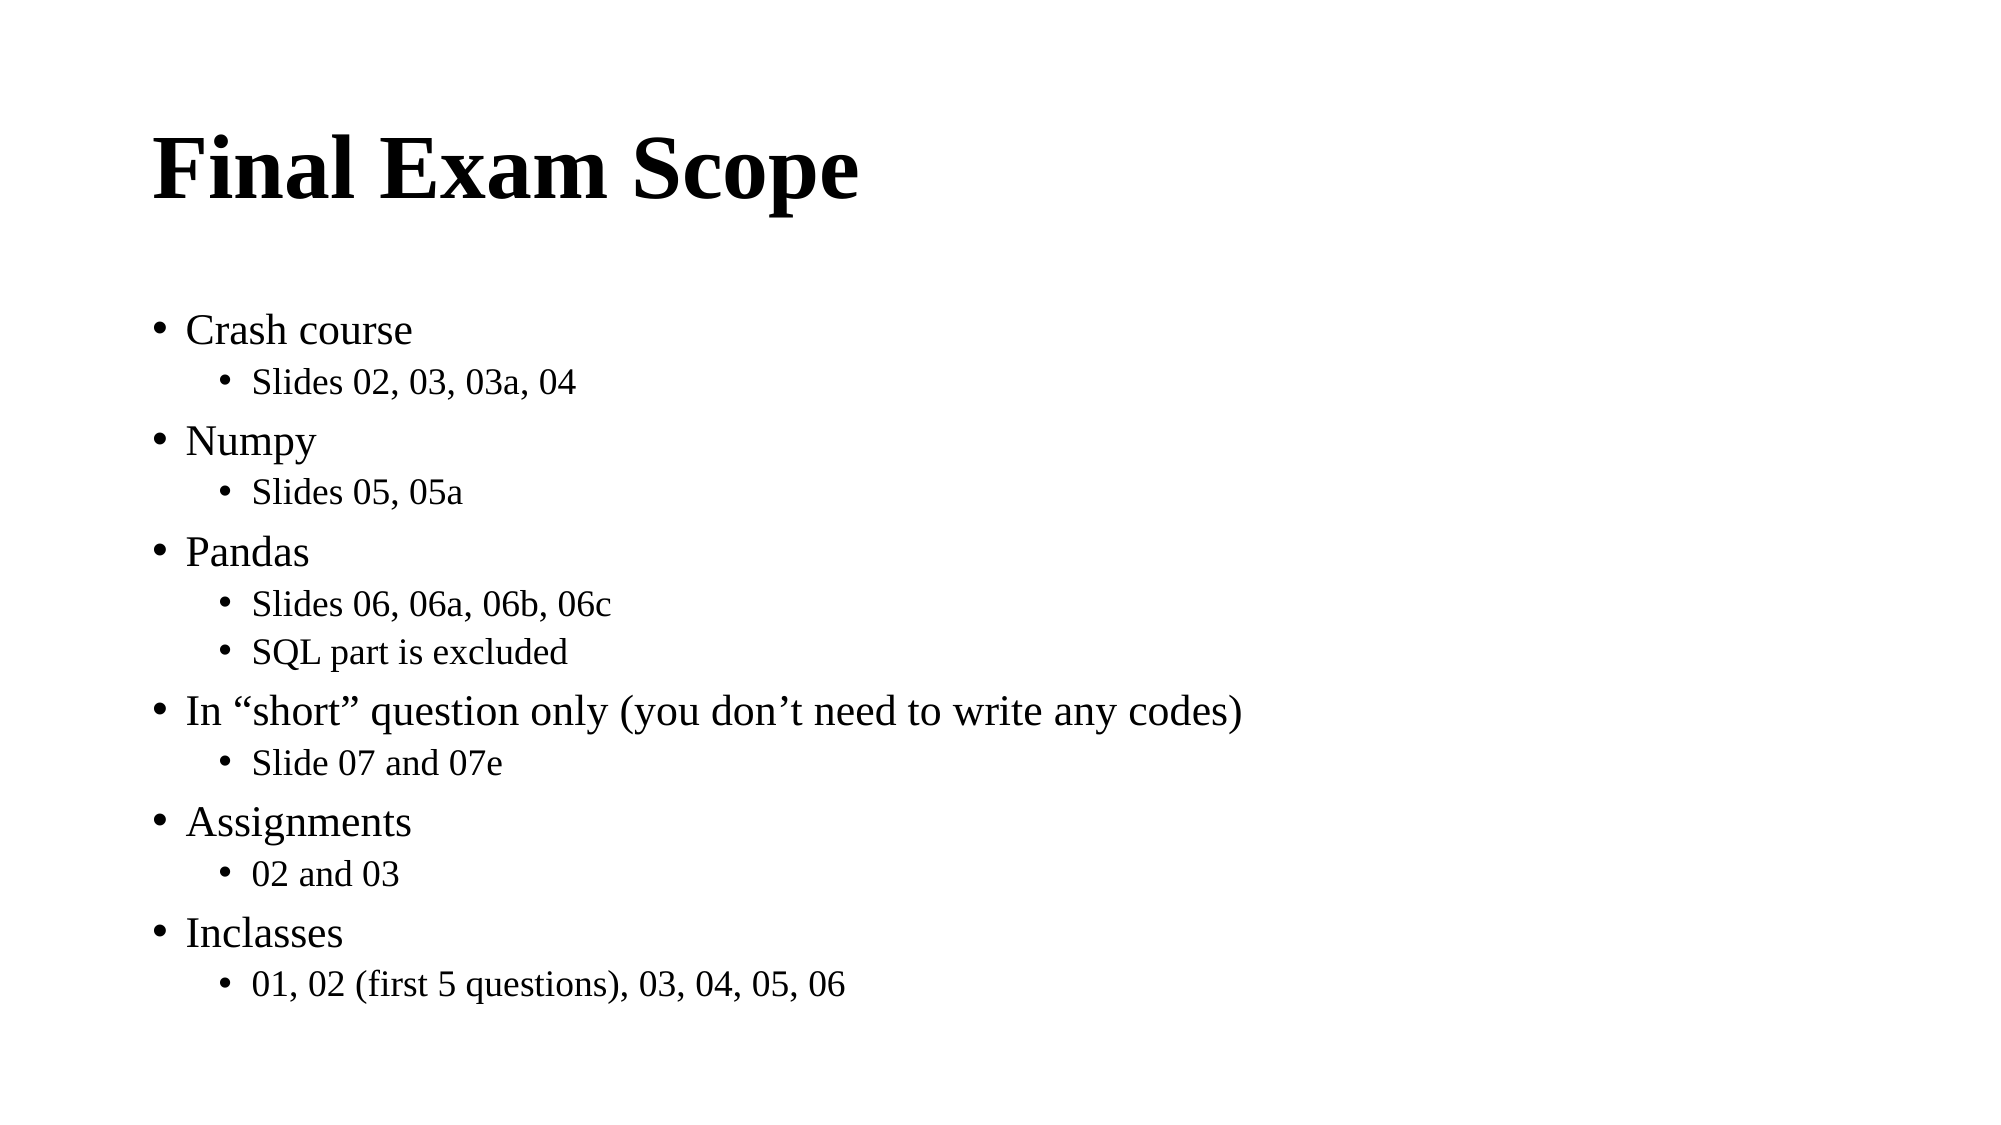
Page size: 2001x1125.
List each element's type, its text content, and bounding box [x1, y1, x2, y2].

title Final Exam Scope [137, 59, 1863, 278]
list Crash course Slides 02, 03, 03a, 04 Numpy Slides 05, 05a Pandas Slides 06, 06a, 06b, 06c SQL part is excluded In “short” question only (you don’t need to write any codes) Slide 07 and 07e Assignments 02 and 03 Inclasses 01, 02 (first 5 questions), 03, 04, 05, 06 [137, 299, 1863, 1014]
